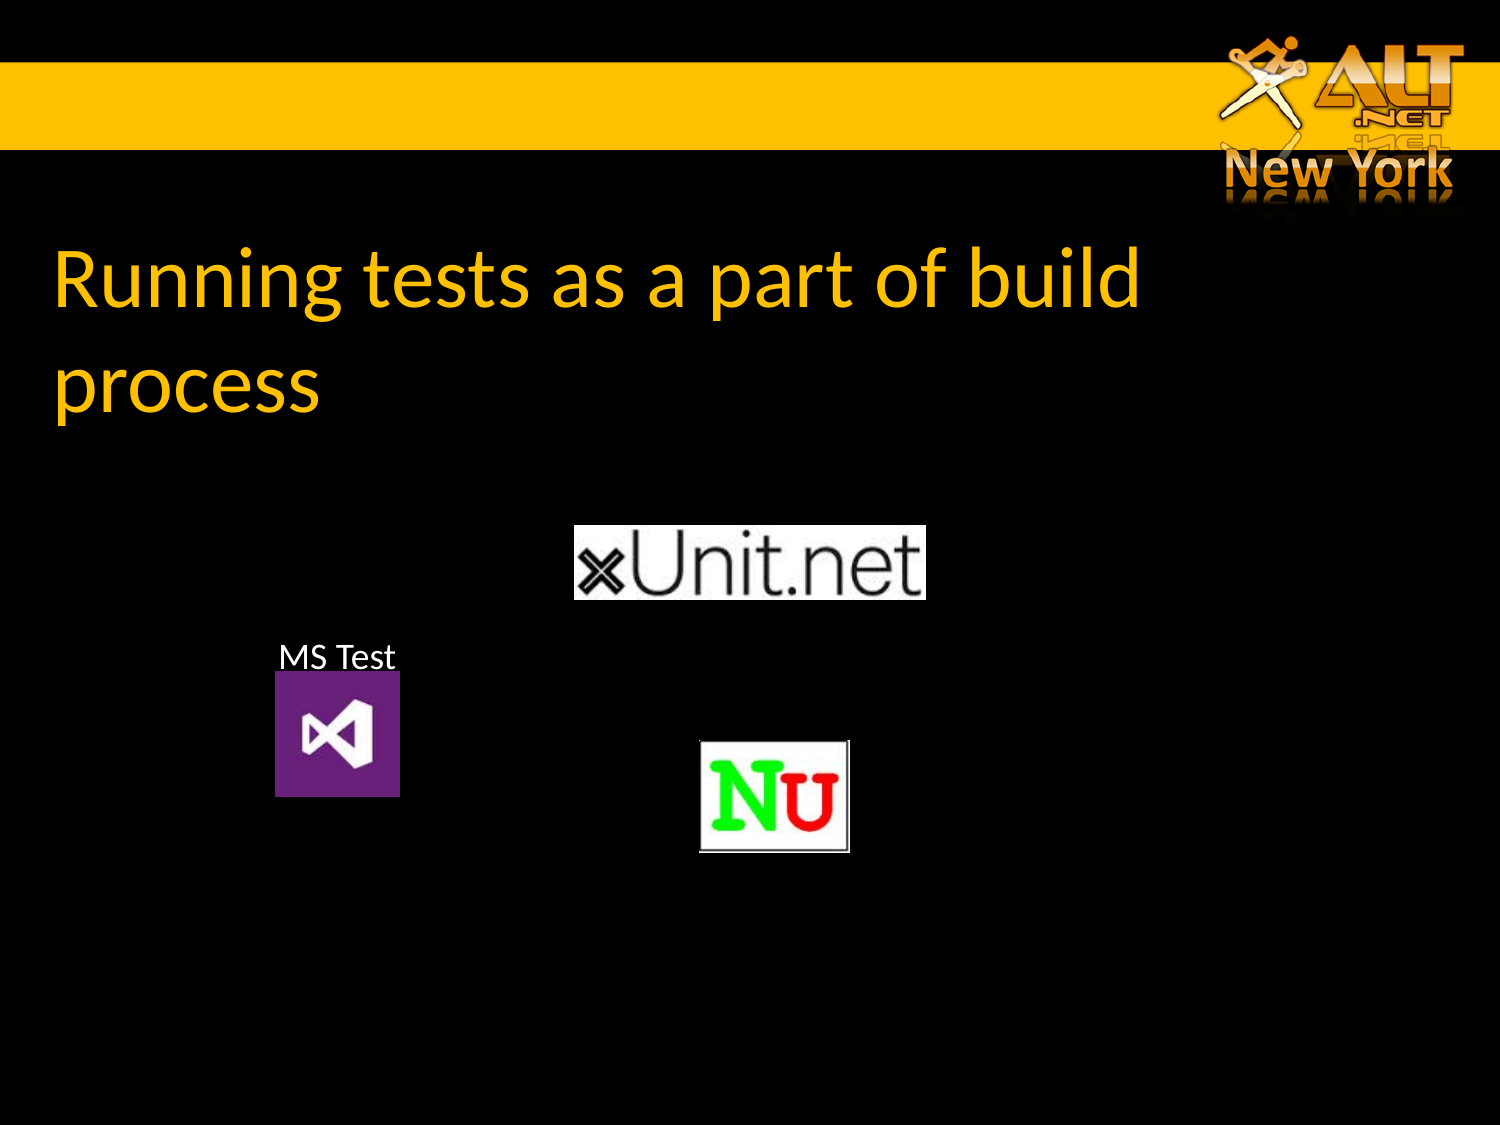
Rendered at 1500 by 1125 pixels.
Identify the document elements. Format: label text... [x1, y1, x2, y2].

title Running tests as a part of build process [37, 212, 1275, 438]
picture [1200, 21, 1479, 225]
picture [573, 525, 926, 600]
picture [274, 671, 401, 798]
picture [699, 740, 851, 854]
text_box MS Test [263, 624, 412, 685]
